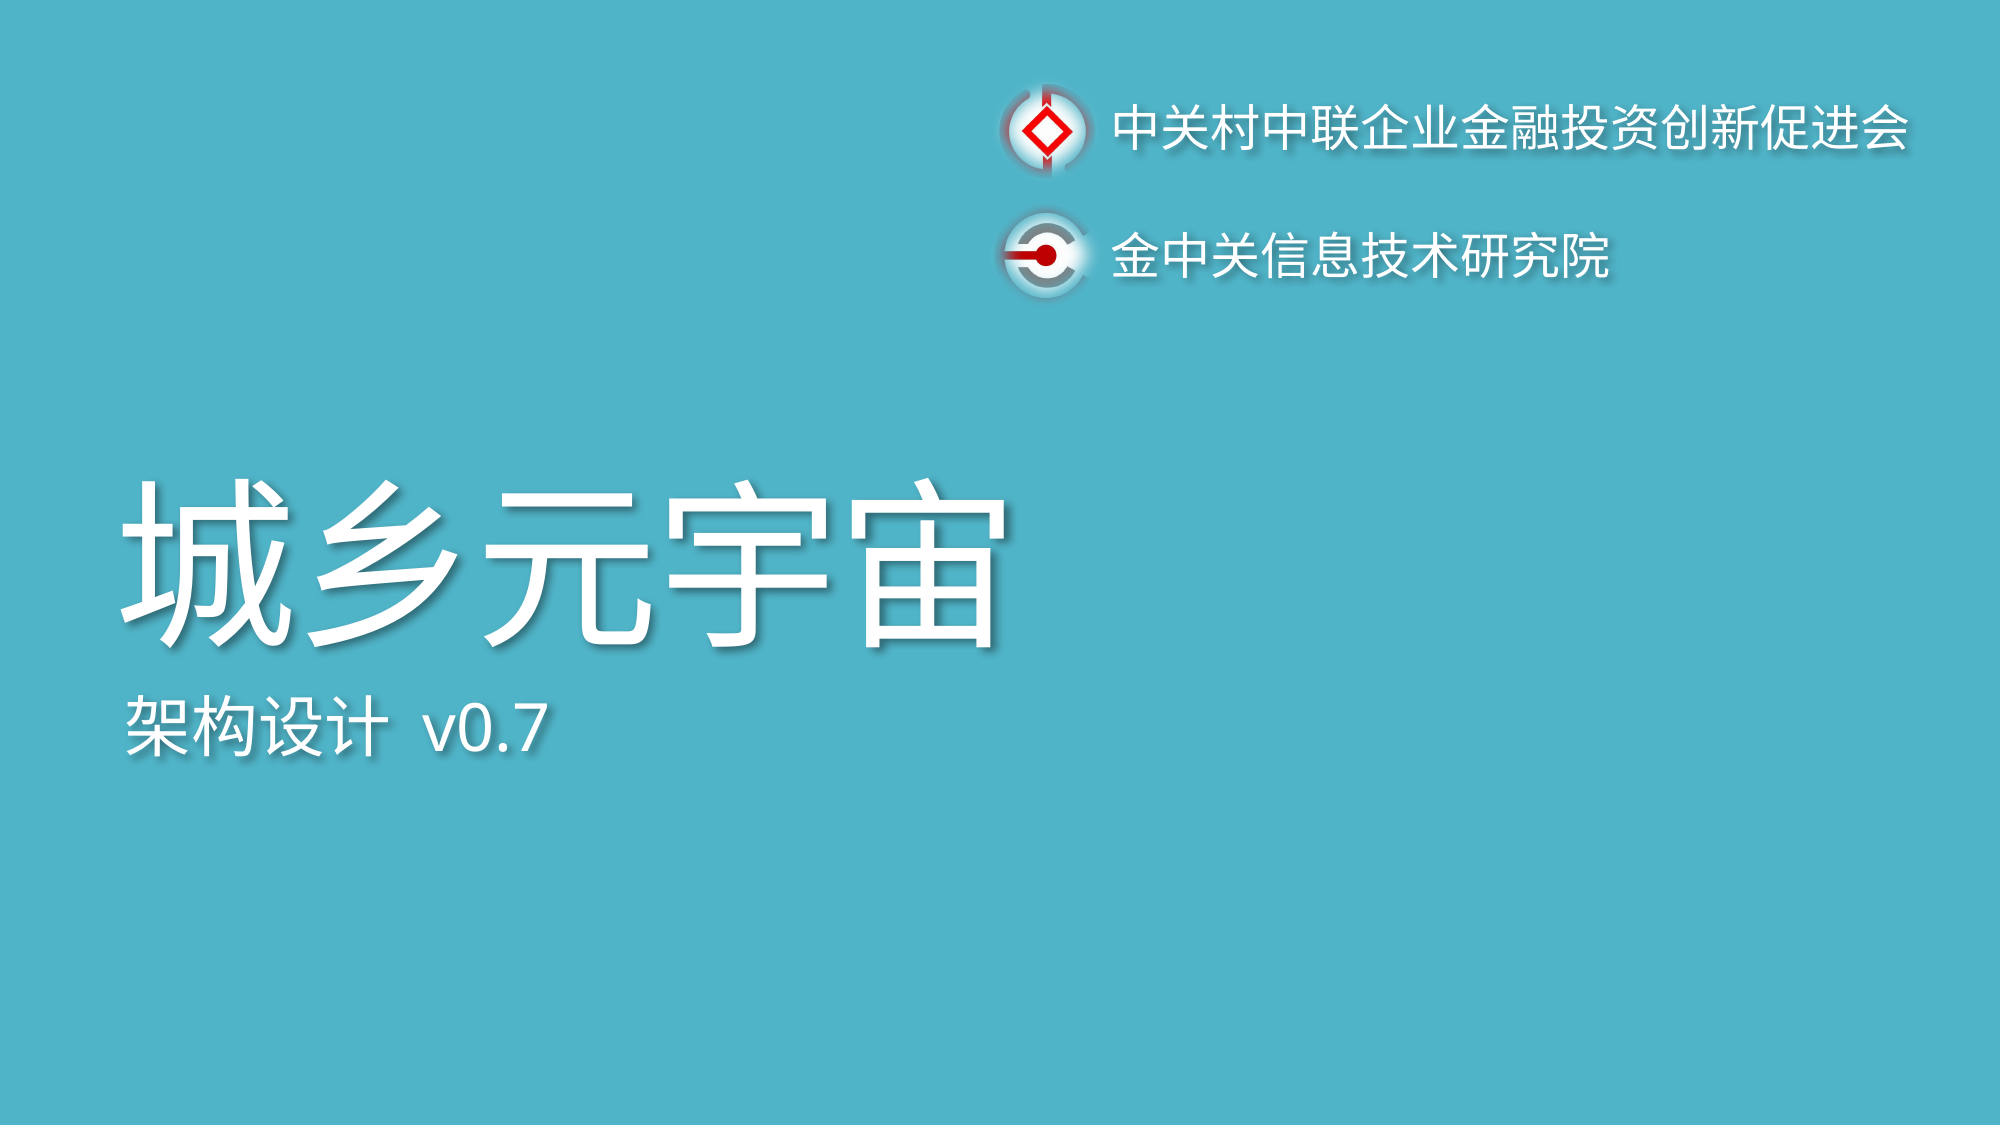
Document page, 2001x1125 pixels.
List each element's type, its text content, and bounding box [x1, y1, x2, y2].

text_box 金中关信息技术研究院 [1109, 216, 1645, 292]
subtitle 架构设计 v0.7 [109, 690, 1624, 961]
picture [983, 196, 1109, 314]
picture [985, 71, 1107, 188]
text_box 中关村中联企业金融投资创新促进会 [1107, 89, 1950, 164]
title 城乡元宇宙 [98, 126, 1868, 677]
